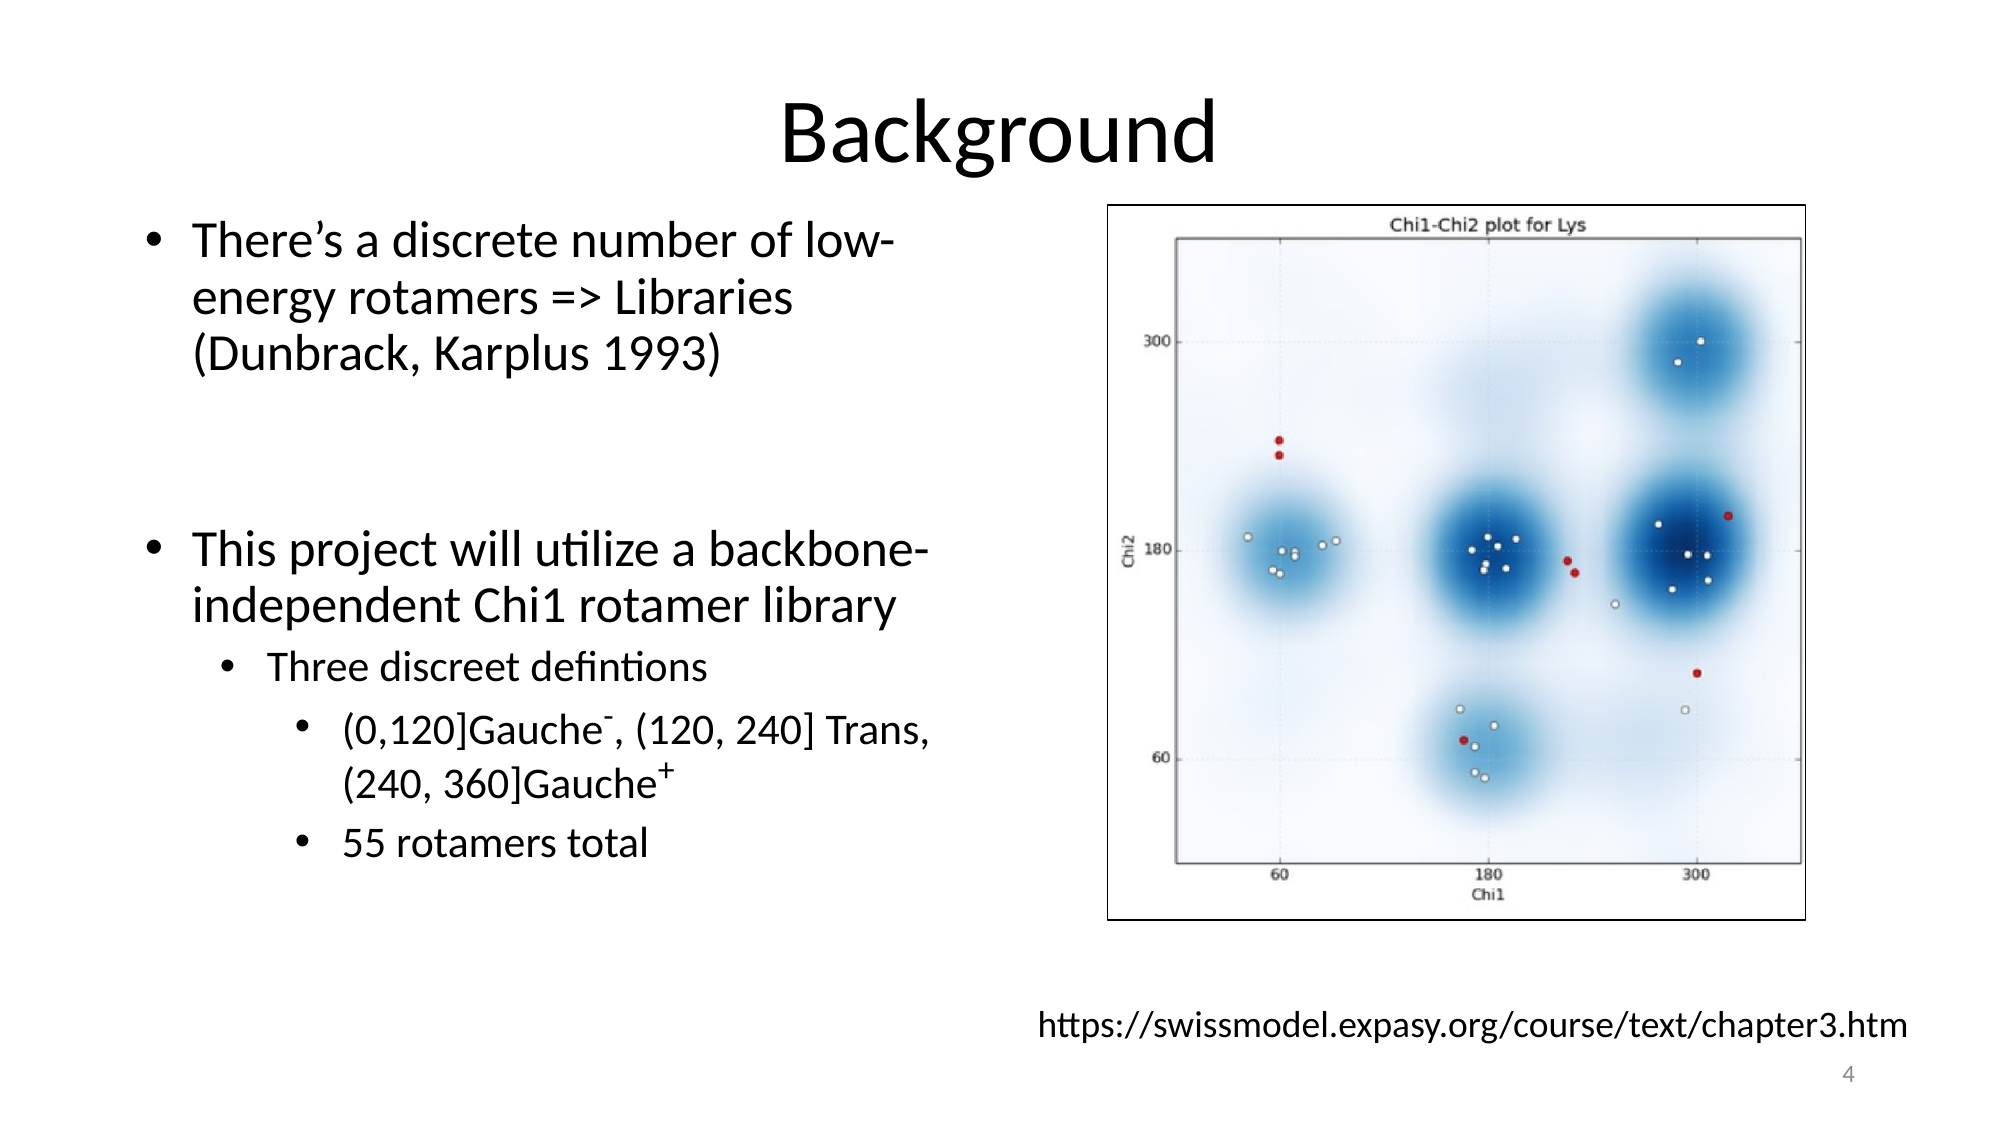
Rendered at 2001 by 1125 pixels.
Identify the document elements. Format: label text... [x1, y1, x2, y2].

text_box https://swissmodel.expasy.org/course/text/chapter3.htm [1863, 992, 1937, 1053]
text_box https://swissmodel.expasy.org/course/text/chapter3.htm [1030, 992, 1832, 1053]
list There’s a discrete number of low-energy rotamers => Libraries (Dunbrack, Karplus 1993) This project will utilize a backbone-independent Chi1 rotamer library Three discreet defintions (0,120]Gauche-, (120, 240] Trans, (240, 360]Gauche+ 55 rotamers total [137, 205, 988, 920]
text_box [1107, 205, 1806, 920]
slide_number 4 [1832, 738, 1863, 1125]
title Background [137, 24, 1863, 242]
